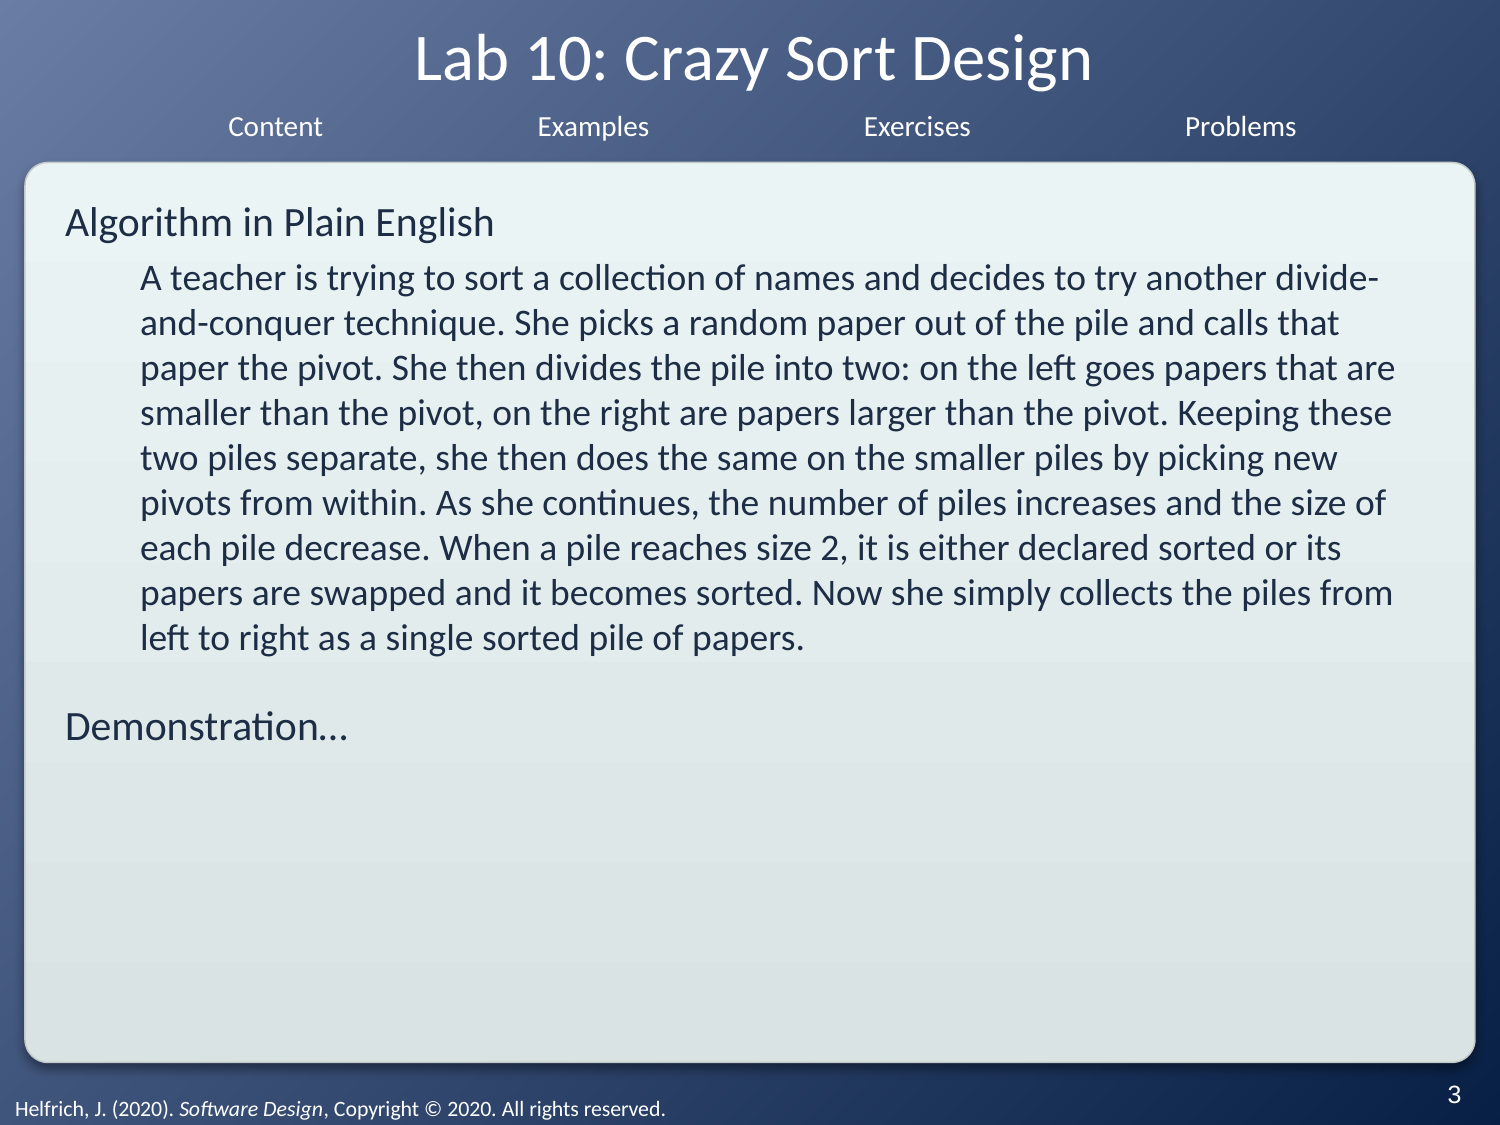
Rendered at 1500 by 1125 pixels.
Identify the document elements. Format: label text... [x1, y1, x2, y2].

list Algorithm in Plain English A teacher is trying to sort a collection of names and decides to try another divide-and-conquer technique. She picks a random paper out of the pile and calls that paper the pivot. She then divides the pile into two: on the left goes papers that are smaller than the pivot, on the right are papers larger than the pivot. Keeping these two piles separate, she then does the same on the smaller piles by picking new pivots from within. As she continues, the number of piles increases and the size of each pile decrease. When a pile reaches size 2, it is either declared sorted or its papers are swapped and it becomes sorted. Now she simply collects the piles from left to right as a single sorted pile of papers. Demonstration… [50, 187, 1450, 1038]
slide_number ‹#› [1404, 1062, 1500, 1125]
title Lab 10: Crazy Sort Design [33, 16, 1475, 92]
